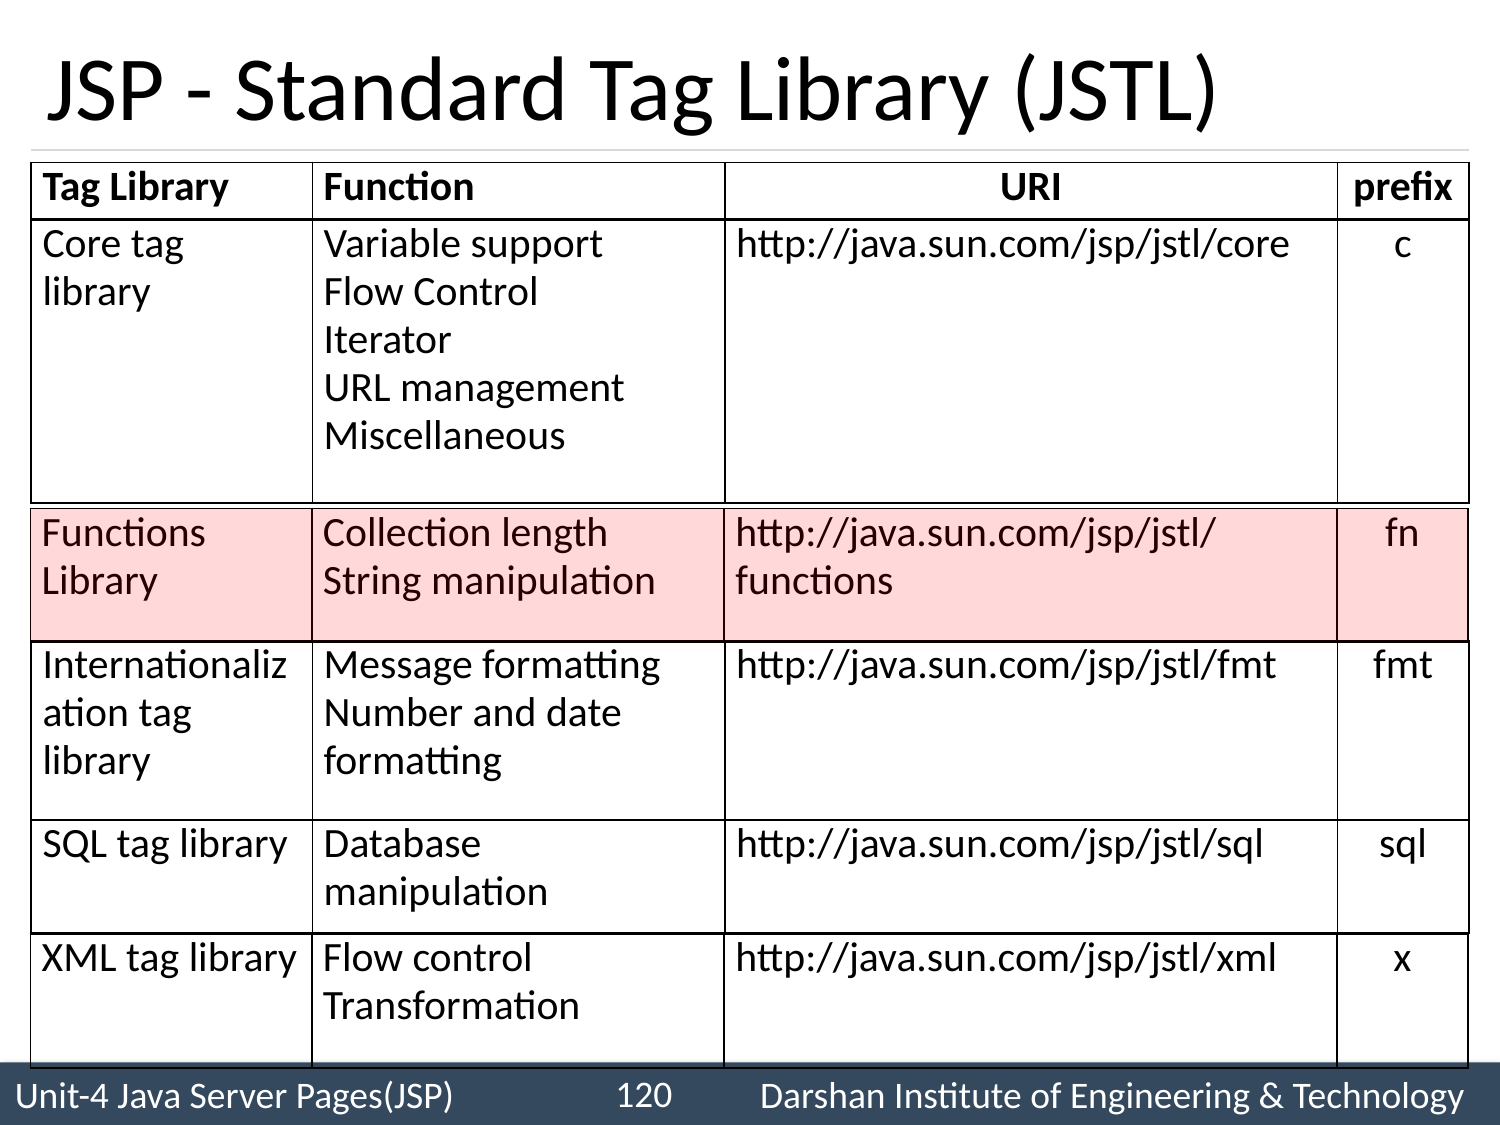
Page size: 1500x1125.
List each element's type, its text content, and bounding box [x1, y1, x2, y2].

table_header Flow control Transformation [313, 935, 723, 1067]
table_header URI [726, 163, 1337, 218]
title JSP - Standard Tag Library (JSTL) [31, 17, 1469, 150]
table_header prefix [1338, 163, 1468, 218]
table_header fmt [1338, 643, 1468, 819]
text_box [28, 506, 1470, 643]
table_header http://java.sun.com/jsp/jstl/core [726, 221, 1337, 502]
table_header Core tag library [32, 221, 312, 502]
table_header Variable support Flow Control Iterator URL management Miscellaneous [313, 221, 724, 502]
table_header x [1338, 935, 1467, 1067]
table_header sql [1338, 821, 1468, 932]
table_header XML tag library [31, 935, 311, 1067]
table_header Function [313, 163, 724, 218]
table_header c [1338, 221, 1468, 502]
table_header http://java.sun.com/jsp/jstl/sql [726, 821, 1337, 932]
table_header http://java.sun.com/jsp/jstl/fmt [726, 643, 1337, 819]
table_header http://java.sun.com/jsp/jstl/xml [725, 935, 1336, 1067]
table_header Internationalization tag library [32, 643, 312, 819]
slide_number 120 [587, 1069, 688, 1123]
table_header Tag Library [32, 163, 312, 218]
table_header SQL tag library [32, 821, 312, 932]
table_header Database manipulation [313, 821, 724, 932]
table_header Message formatting Number and date formatting [313, 643, 724, 819]
